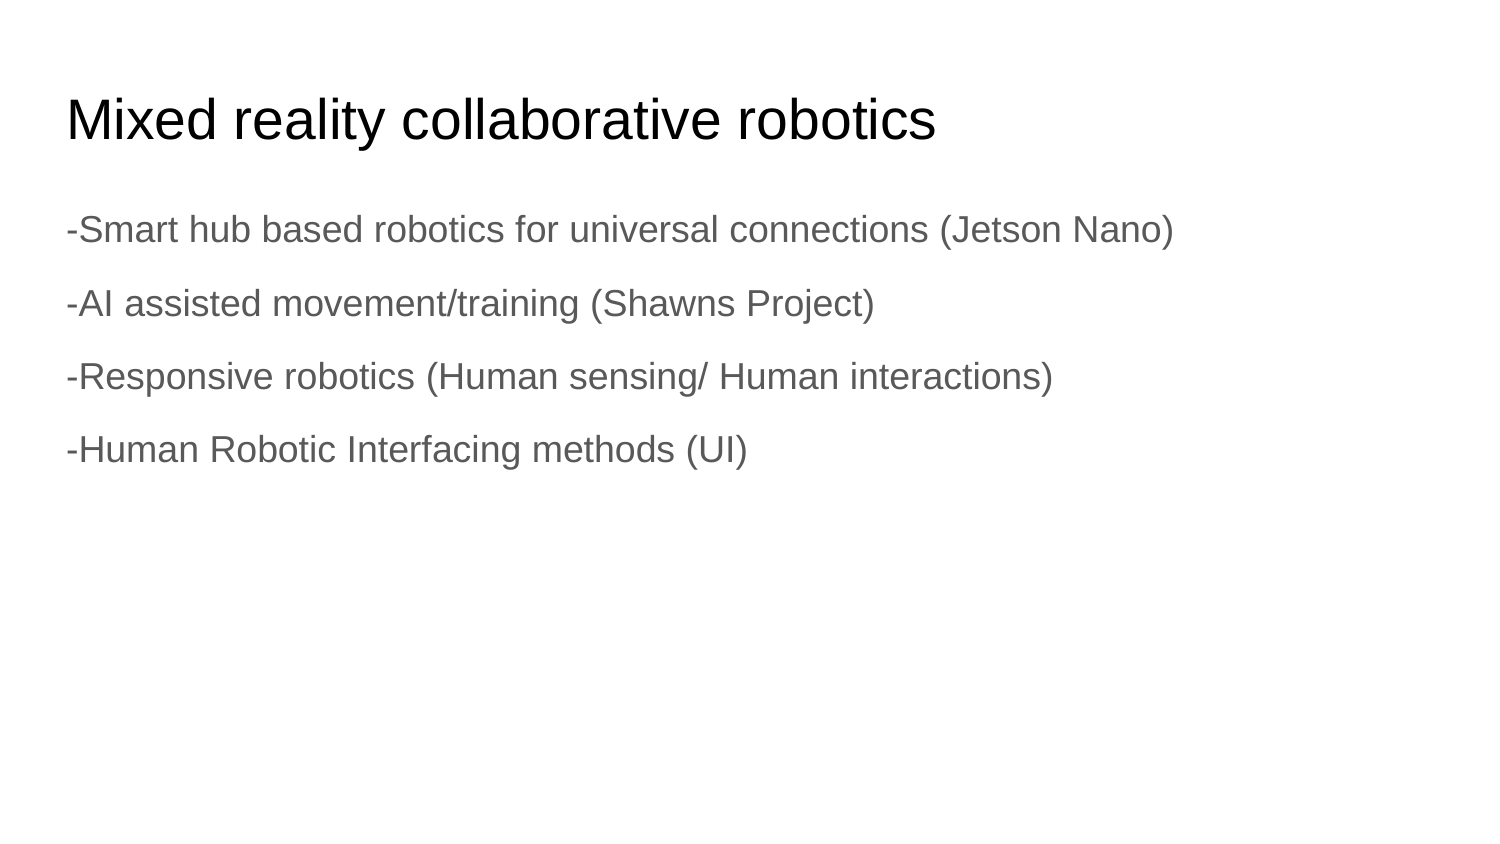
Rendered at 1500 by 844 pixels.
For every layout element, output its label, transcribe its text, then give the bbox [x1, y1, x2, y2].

list -Smart hub based robotics for universal connections (Jetson Nano) -AI assisted movement/training (Shawns Project) -Responsive robotics (Human sensing/ Human interactions) -Human Robotic Interfacing methods (UI) [51, 187, 1449, 748]
title Mixed reality collaborative robotics [51, 72, 1449, 167]
